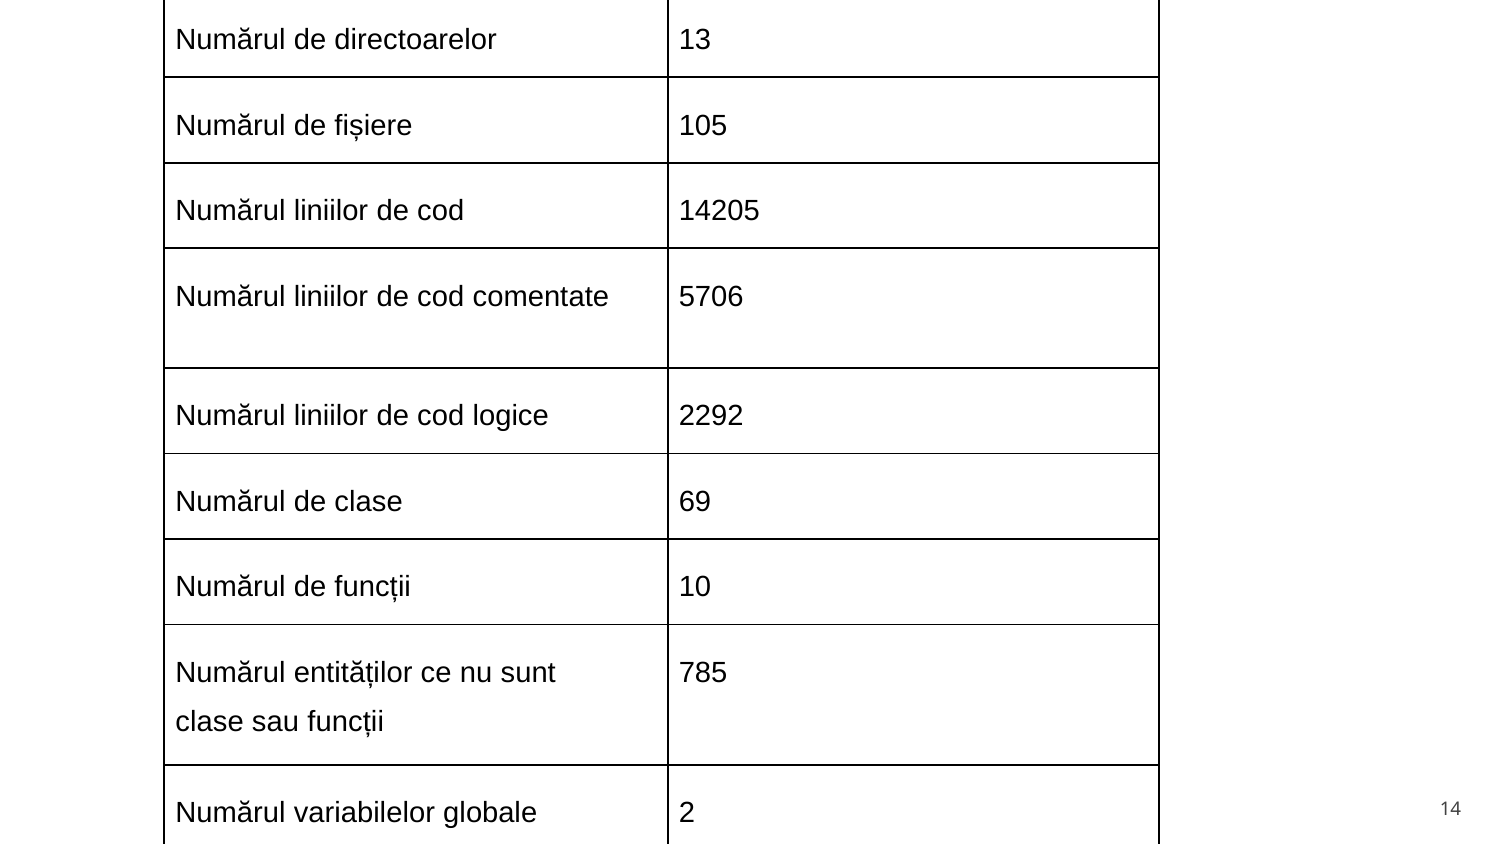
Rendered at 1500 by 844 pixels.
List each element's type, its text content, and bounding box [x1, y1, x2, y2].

table_cell Numărul variabilelor globale [165, 766, 667, 844]
table_cell Numărul liniilor de cod logice [165, 369, 667, 453]
table_cell Numărul liniilor de cod [165, 164, 667, 247]
table_cell Numărul de funcții [165, 540, 667, 624]
table_cell 69 [669, 454, 1158, 538]
table_cell 5706 [669, 249, 1158, 367]
table_cell Numărul de clase [165, 454, 667, 538]
table_cell Numărul entităților ce nu sunt clase sau funcții [165, 625, 667, 764]
table_cell Numărul liniilor de cod comentate [165, 249, 667, 367]
table_cell 14205 [669, 164, 1158, 247]
table_cell 2 [669, 766, 1158, 844]
slide_number ‹#› [1386, 777, 1477, 842]
table_header Numărul de directoarelor [165, 0, 667, 76]
table_header 13 [669, 0, 1158, 76]
table_cell 10 [669, 540, 1158, 624]
table_cell Numărul de fișiere [165, 78, 667, 162]
table_cell 2292 [669, 369, 1158, 453]
table_cell 105 [669, 78, 1158, 162]
table_cell 785 [669, 625, 1158, 764]
